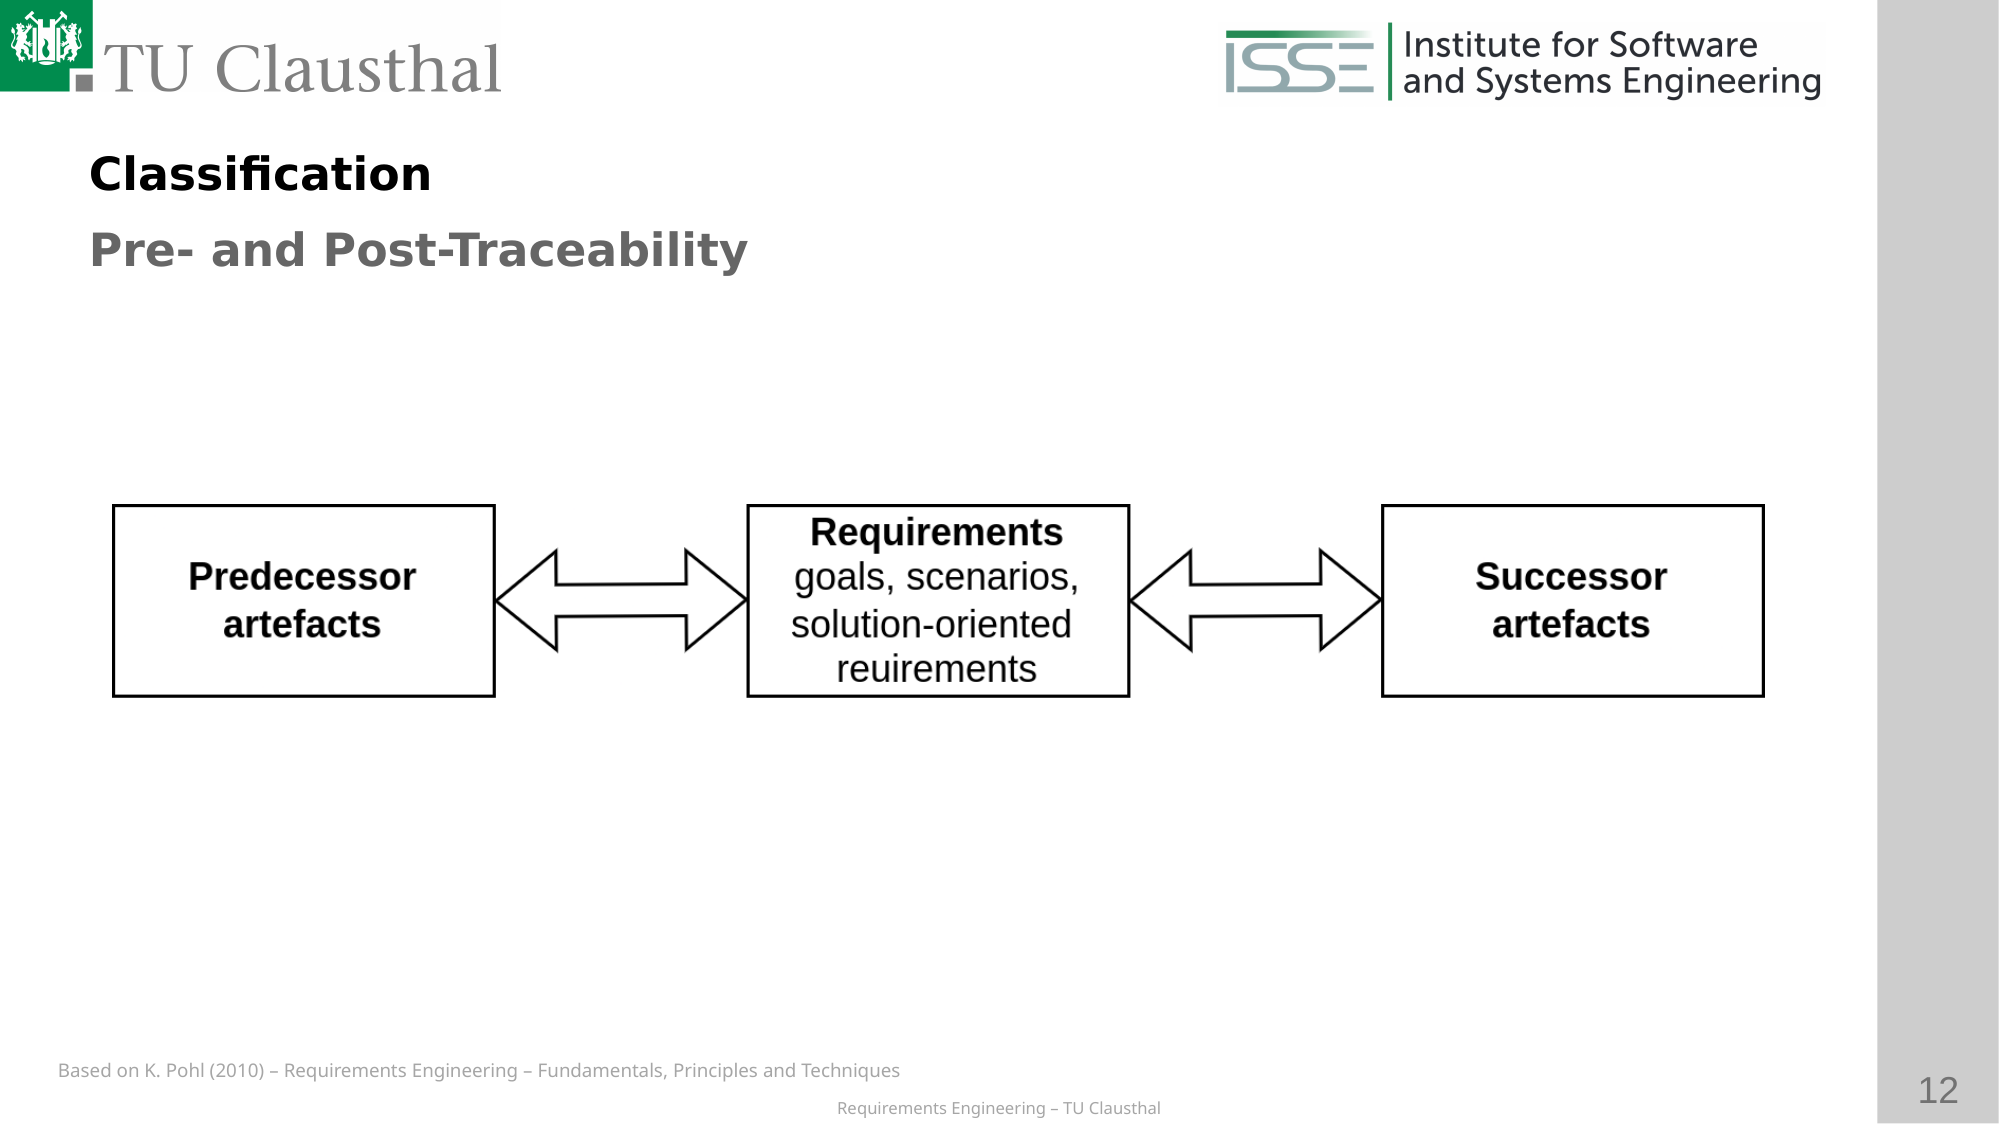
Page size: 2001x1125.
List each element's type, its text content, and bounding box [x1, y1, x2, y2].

text_box Based on K. Pohl (2010) – Requirements Engineering – Fundamentals, Principles and Techniques [43, 1051, 1835, 1089]
picture [112, 504, 1765, 701]
text_box [74, 280, 1423, 995]
picture [0, 0, 501, 92]
picture [1218, 22, 1826, 107]
text_box Pre- and Post-Traceability [88, 207, 1788, 290]
text_box Classification [88, 118, 1788, 200]
